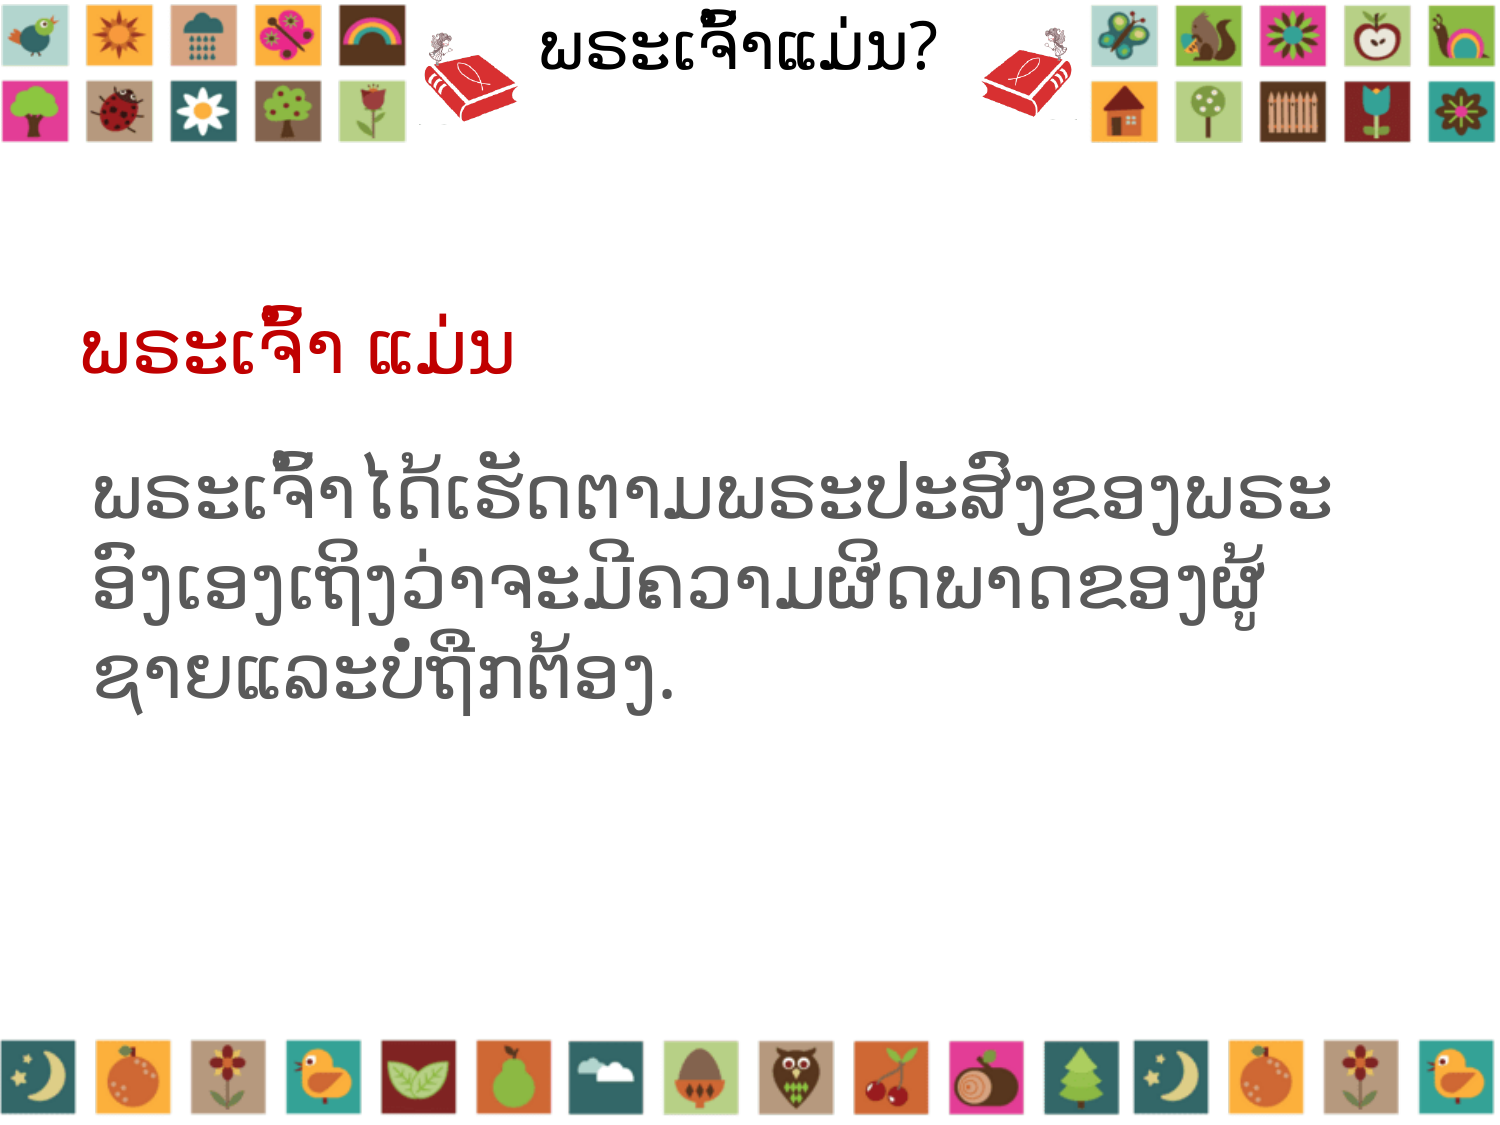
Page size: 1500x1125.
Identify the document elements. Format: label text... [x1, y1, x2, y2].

picture [0, 3, 550, 150]
picture [950, 3, 1500, 150]
text_box ພຣະ​ເຈົ້າ​ໄດ້​ເຮັດ​ຕາມ​ພຣະ​ປະ​ສົງ​ຂອງ​ພຣະ​ອົງ​ເອງ​ເຖິງ​ວ່າ​ຈະ​ມີ​ຄວາມ​ຜິດ​ພາດ​ຂອງ​ຜູ້​ຊາຍ​ແລະ​ບໍ່​ຖືກ​ຕ້ອງ. [76, 436, 1424, 722]
text_box ພຣະເຈົ້າແມ່ນ? [414, 0, 1080, 91]
text_box ພຣະເຈົ້າ ແມ່ນ [64, 290, 1412, 396]
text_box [0, 1028, 1500, 1118]
